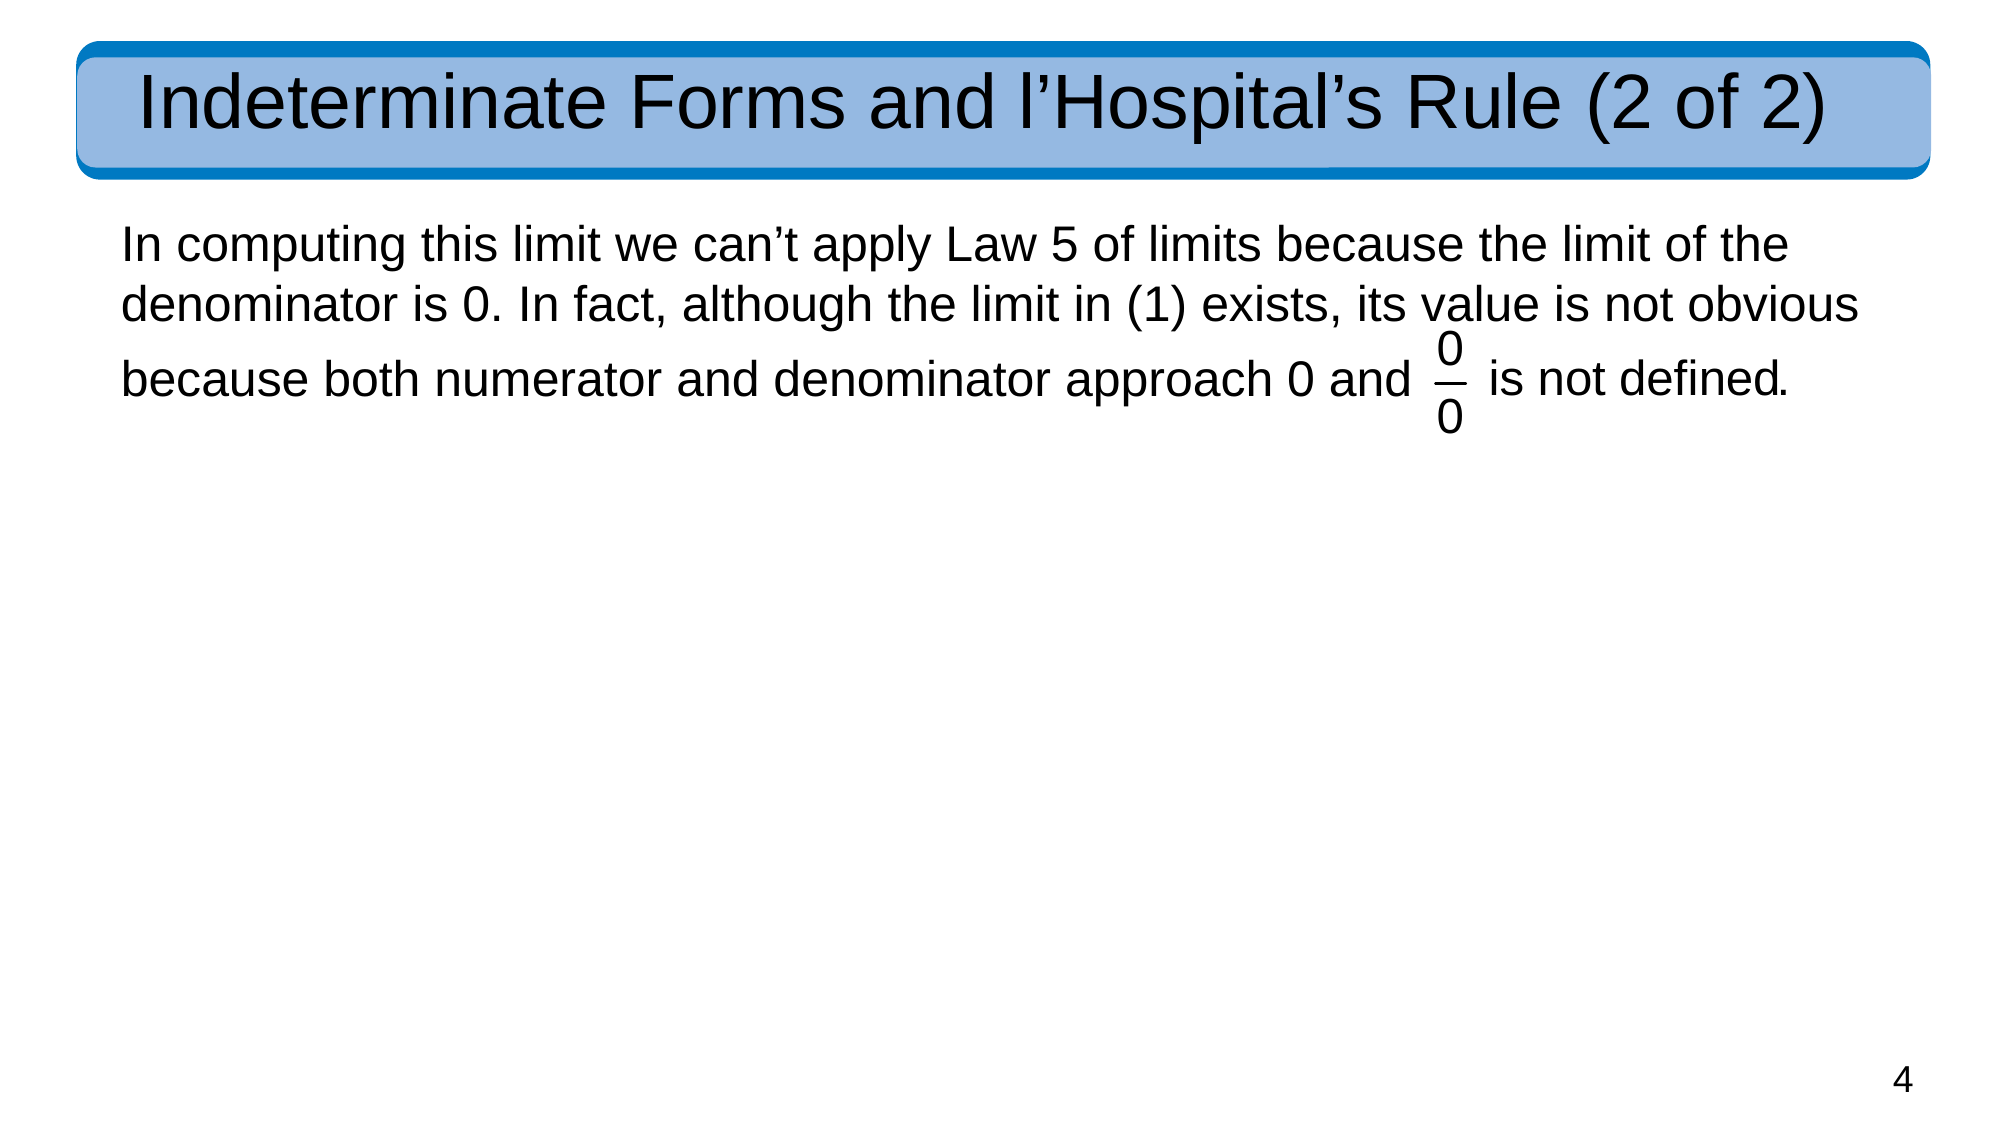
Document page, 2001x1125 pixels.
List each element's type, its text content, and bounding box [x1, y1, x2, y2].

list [1431, 321, 1791, 439]
list because both numerator and denominator approach 0 and [120, 353, 1423, 408]
title Indeterminate Forms and l’Hospital’s Rule (2 of 2) [138, 62, 1863, 173]
list In computing this limit we can’t apply Law 5 of limits because the limit of the denominator is 0. In fact, although the limit in (1) exists, its value is not obvious [120, 211, 1880, 326]
